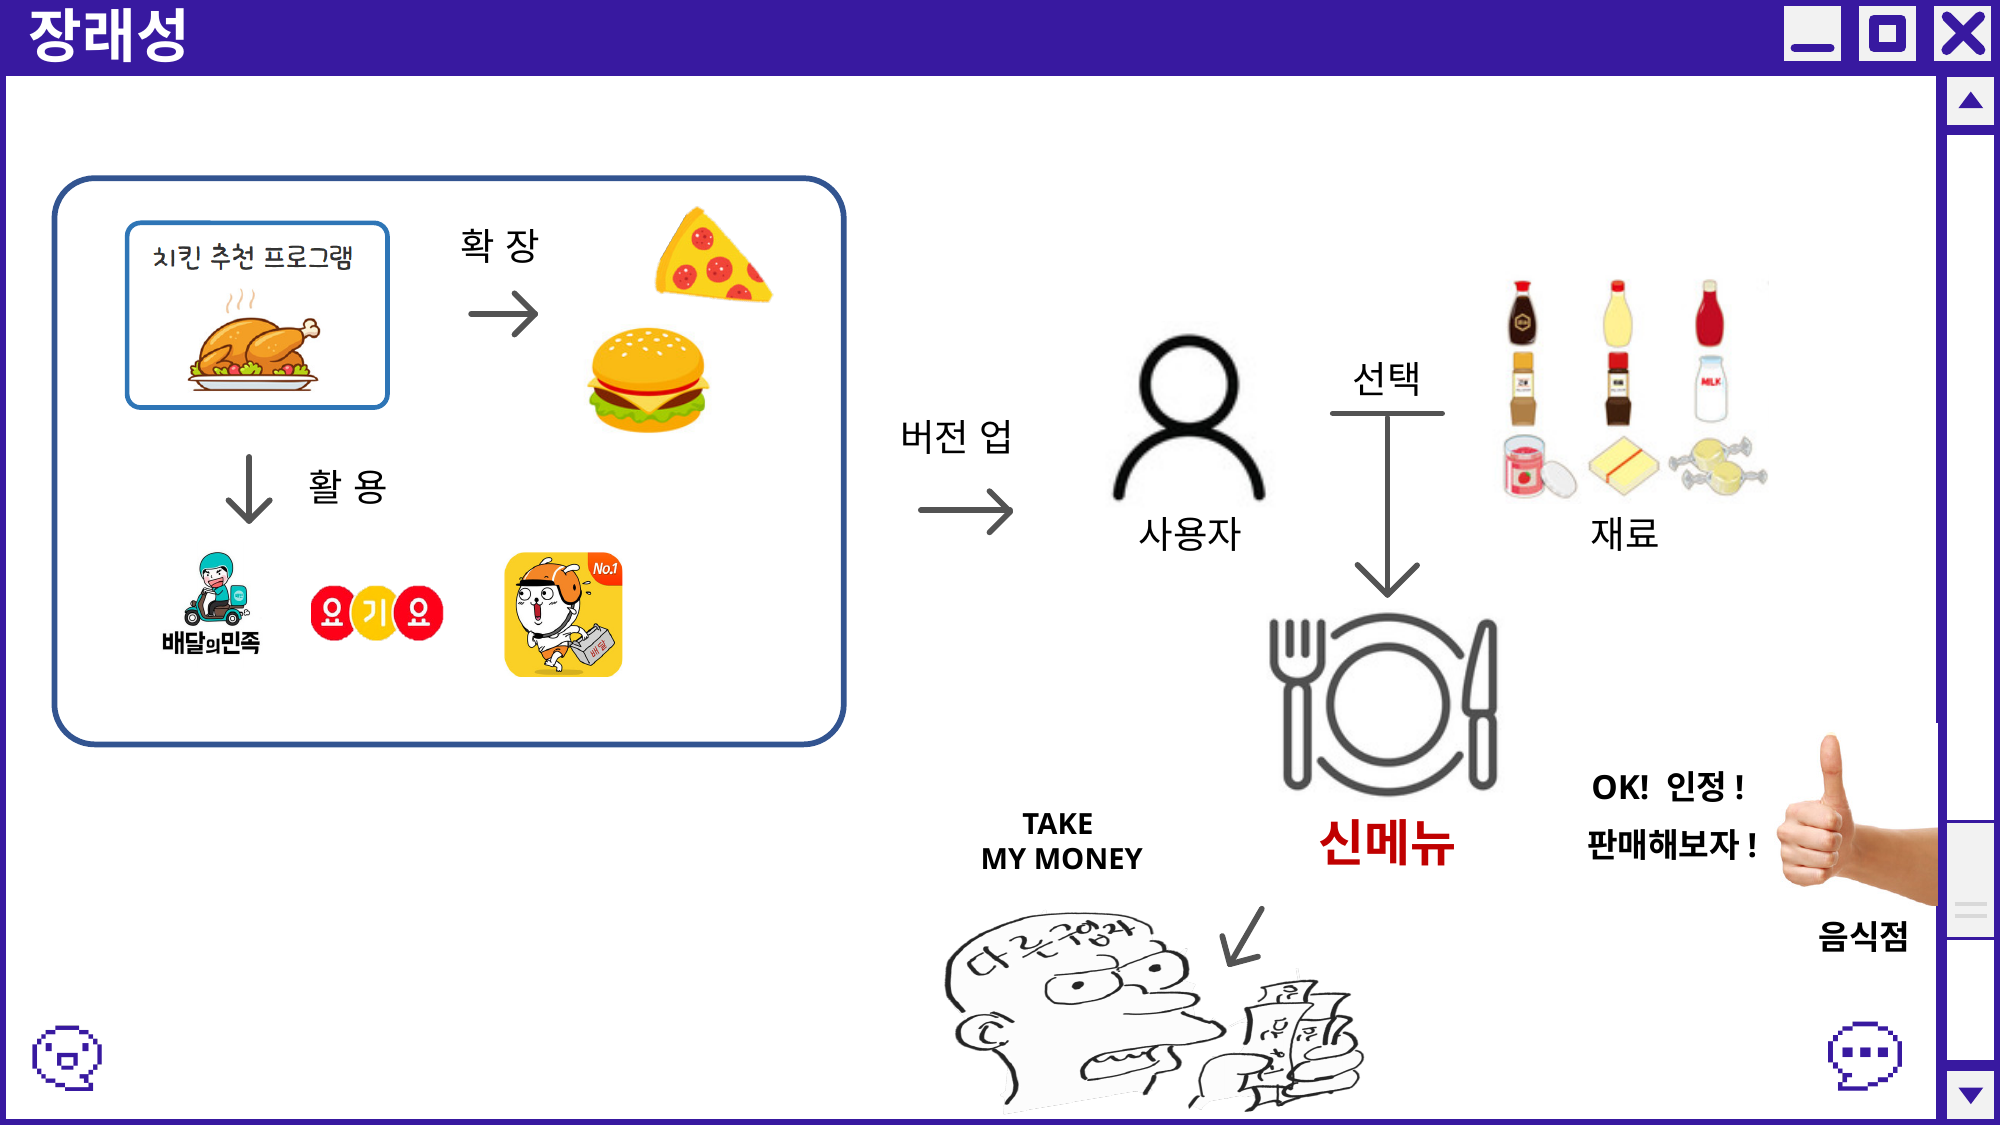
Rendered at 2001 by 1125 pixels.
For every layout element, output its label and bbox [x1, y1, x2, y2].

text_box [32, 1021, 849, 1091]
text_box [127, 222, 388, 408]
text_box [1941, 1065, 2000, 1124]
text_box [1946, 16, 1981, 50]
text_box [1383, 1021, 1902, 1091]
text_box [1941, 71, 2000, 131]
text_box [1567, 723, 1966, 965]
text_box [1213, 919, 1273, 967]
text_box [849, 798, 1274, 1125]
picture [1274, 880, 1383, 1108]
text_box [421, 214, 791, 438]
text_box [1945, 821, 1996, 939]
text_box [0, 0, 2000, 1125]
text_box [152, 456, 623, 677]
text_box [825, 267, 1769, 565]
text_box [1252, 417, 1520, 880]
